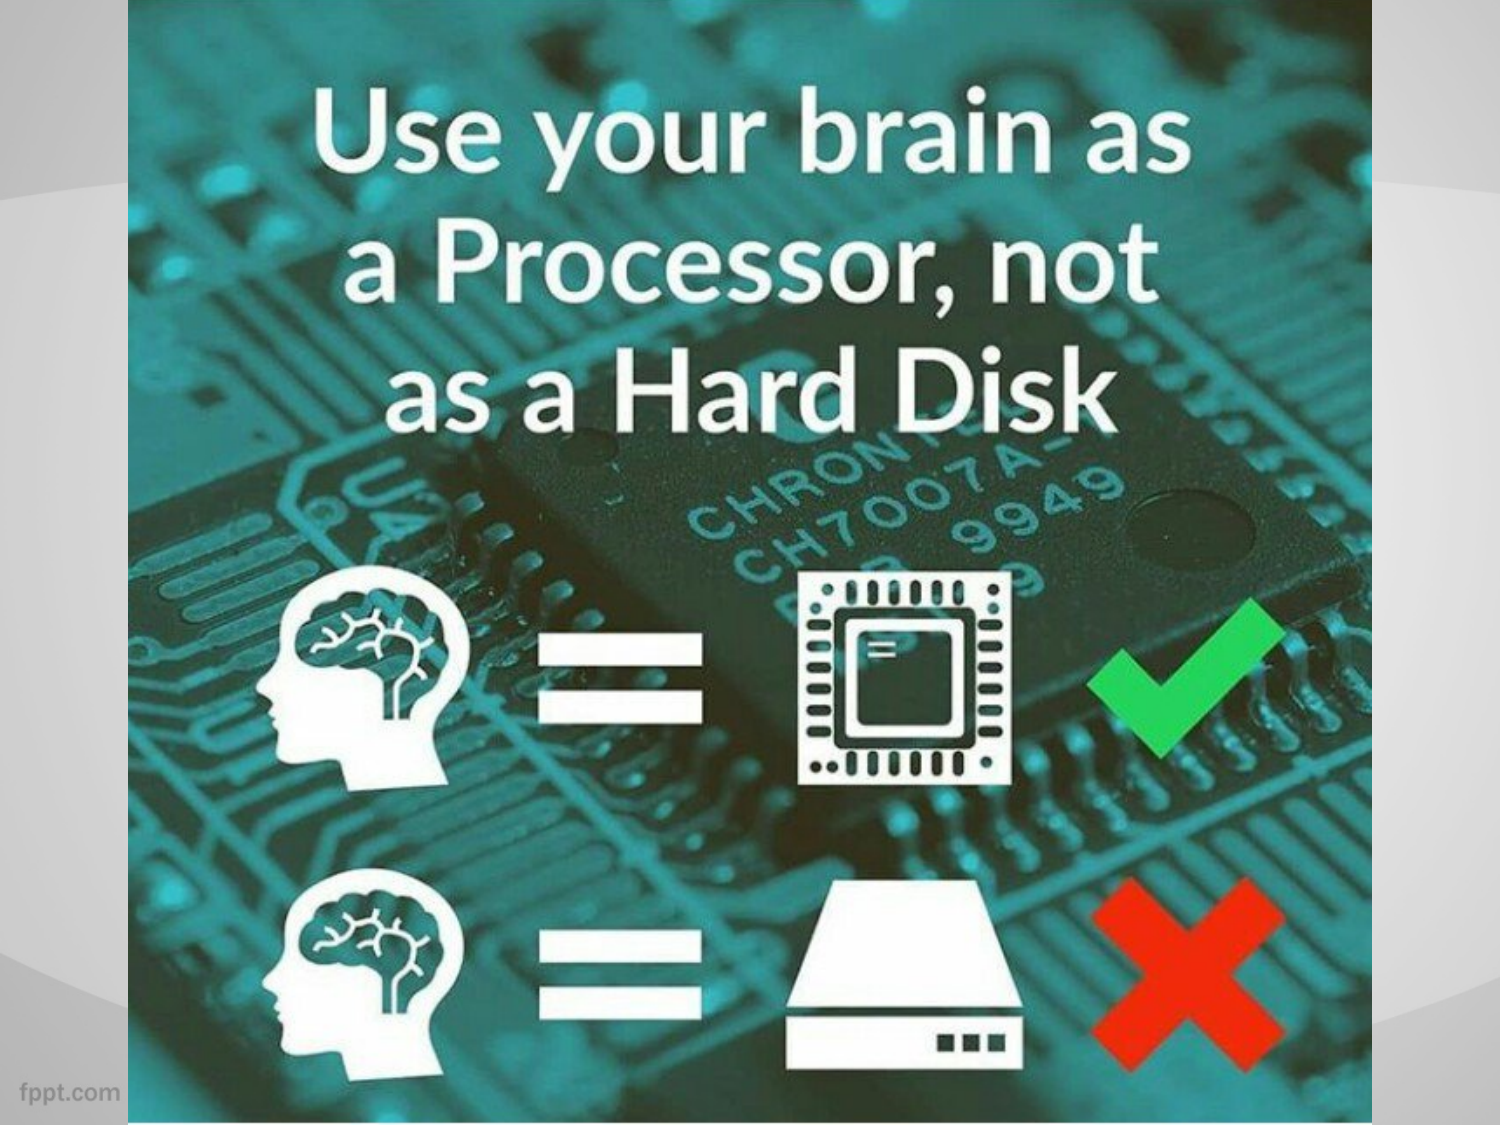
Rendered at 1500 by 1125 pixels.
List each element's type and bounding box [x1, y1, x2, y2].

picture [1372, 0, 1500, 1125]
list [128, 0, 1372, 1125]
picture [0, 0, 128, 1125]
